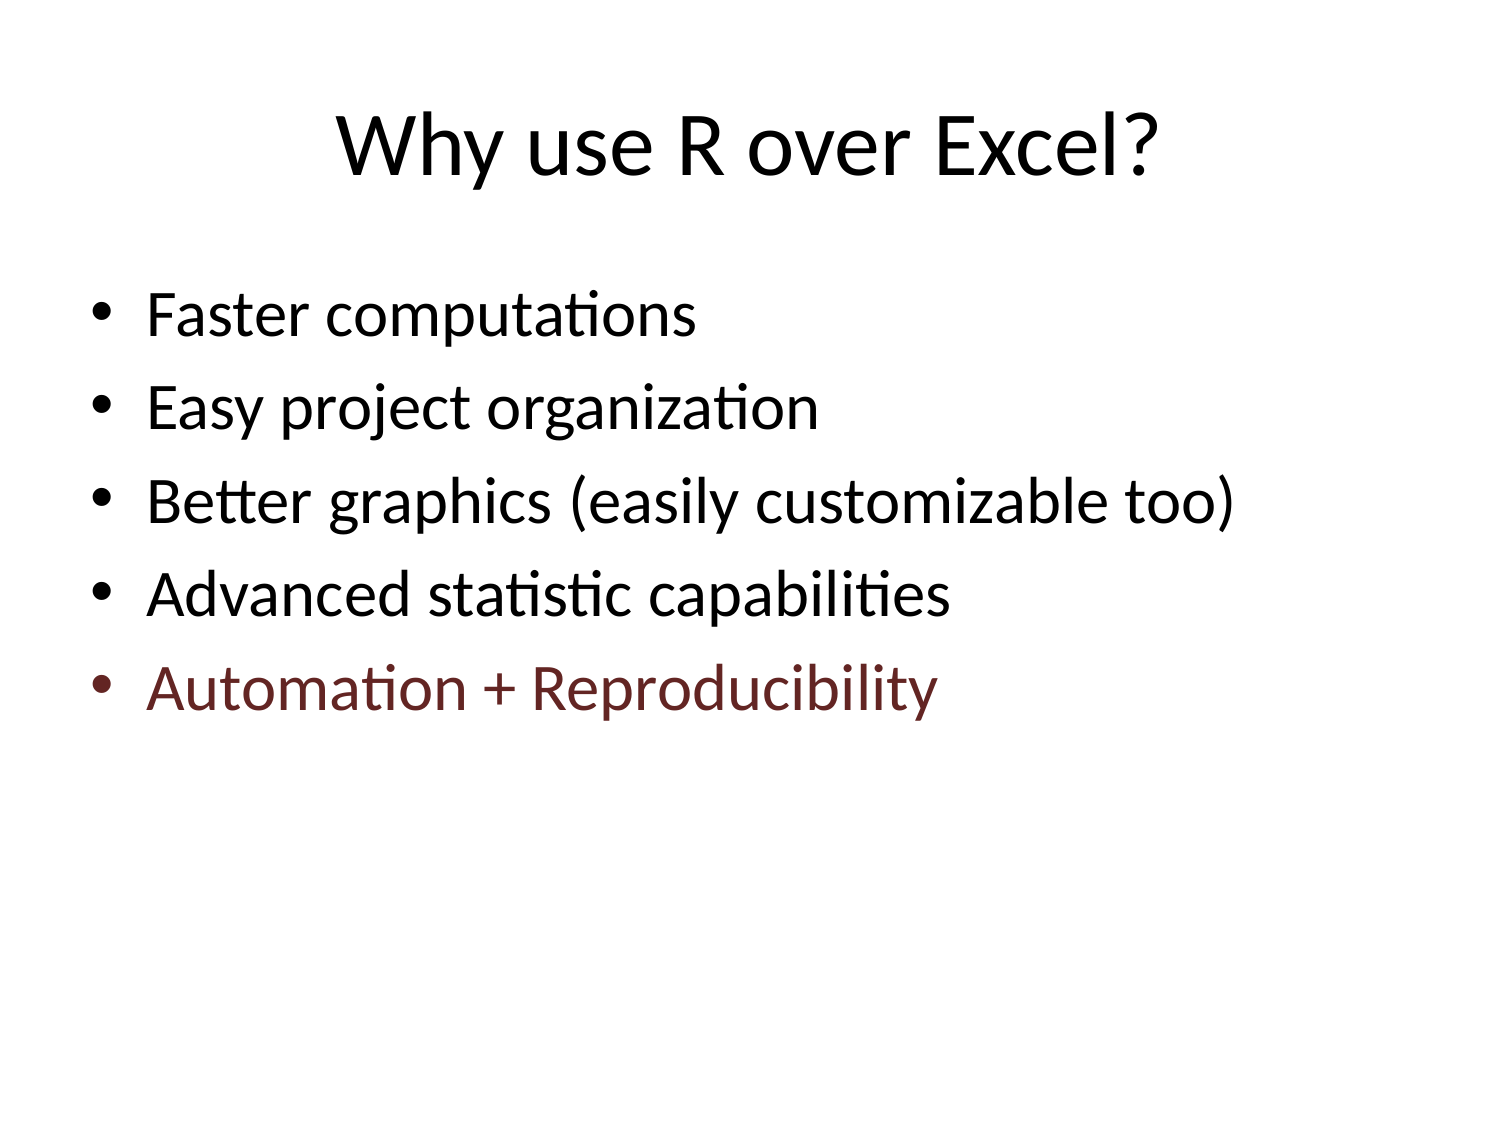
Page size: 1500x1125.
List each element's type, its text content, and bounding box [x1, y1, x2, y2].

title Why use R over Excel? [75, 45, 1425, 233]
list Faster computations Easy project organization Better graphics (easily customizable too) Advanced statistic capabilities Automation + Reproducibility [75, 262, 1425, 1005]
